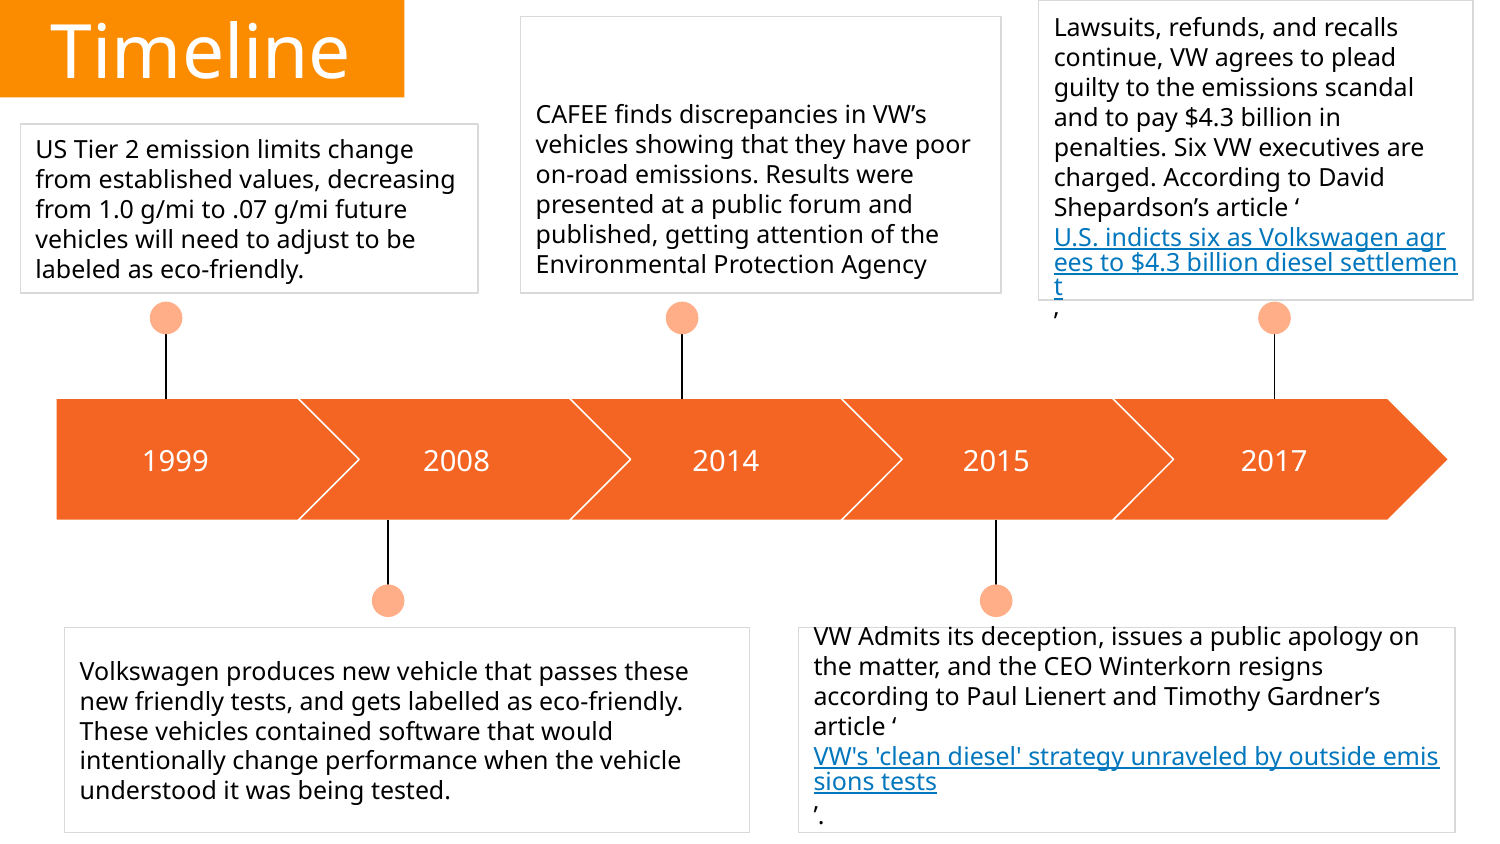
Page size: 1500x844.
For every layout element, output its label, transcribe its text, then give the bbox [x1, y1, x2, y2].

text_box 2017 [1166, 420, 1383, 498]
text_box VW Admits its deception, issues a public apology on the matter, and the CEO Winterkorn resigns according to Paul Lienert and Timothy Gardner’s article ‘VW's 'clean diesel' strategy unraveled by outside emissions tests’. [798, 627, 1455, 833]
text_box Lawsuits, refunds, and recalls continue, VW agrees to plead guilty to the emissions scandal and to pay $4.3 billion in penalties. Six VW executives are charged. According to David Shepardson’s article ‘U.S. indicts six as Volkswagen agrees to $4.3 billion diesel settlement’ [1038, 0, 1474, 300]
text_box 2015 [888, 420, 1105, 498]
text_box Volkswagen produces new vehicle that passes these new friendly tests, and gets labelled as eco-friendly. These vehicles contained software that would intentionally change performance when the vehicle understood it was being tested. [64, 627, 750, 833]
text_box US Tier 2 emission limits change from established values, decreasing from 1.0 g/mi to .07 g/mi future vehicles will need to adjust to be labeled as eco-friendly. [20, 123, 479, 294]
text_box 1999 [55, 420, 295, 498]
text_box 2008 [348, 420, 565, 498]
text_box 2014 [618, 420, 834, 498]
text_box CAFEE finds discrepancies in VW’s vehicles showing that they have poor on-road emissions. Results were presented at a public forum and published, getting attention of the Environmental Protection Agency [520, 16, 1002, 294]
